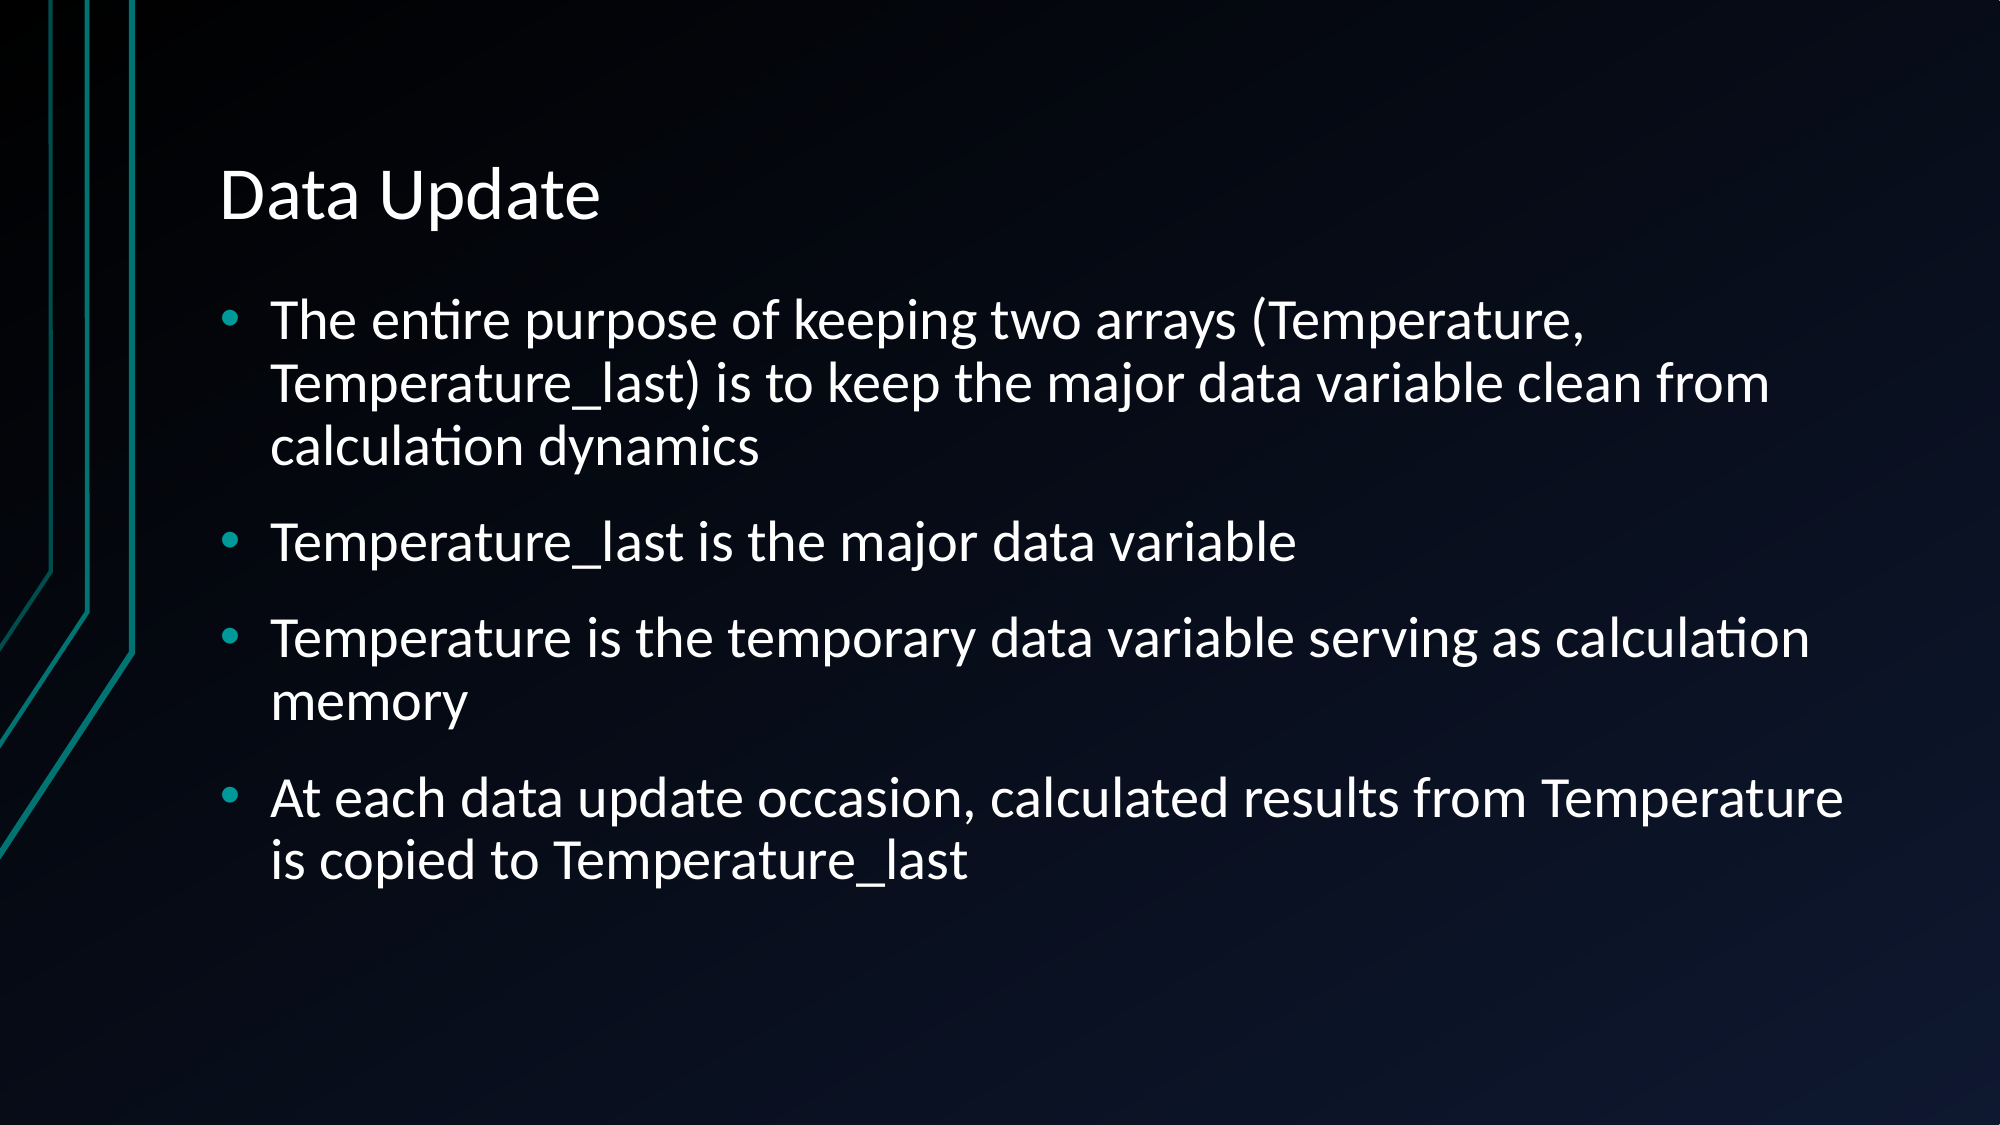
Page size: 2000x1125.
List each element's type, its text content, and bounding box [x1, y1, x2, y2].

title Data Update [199, 45, 1900, 246]
list The entire purpose of keeping two arrays (Temperature, Temperature_last) is to keep the major data variable clean from calculation dynamics Temperature_last is the major data variable Temperature is the temporary data variable serving as calculation memory At each data update occasion, calculated results from Temperature is copied to Temperature_last [199, 279, 1900, 1012]
